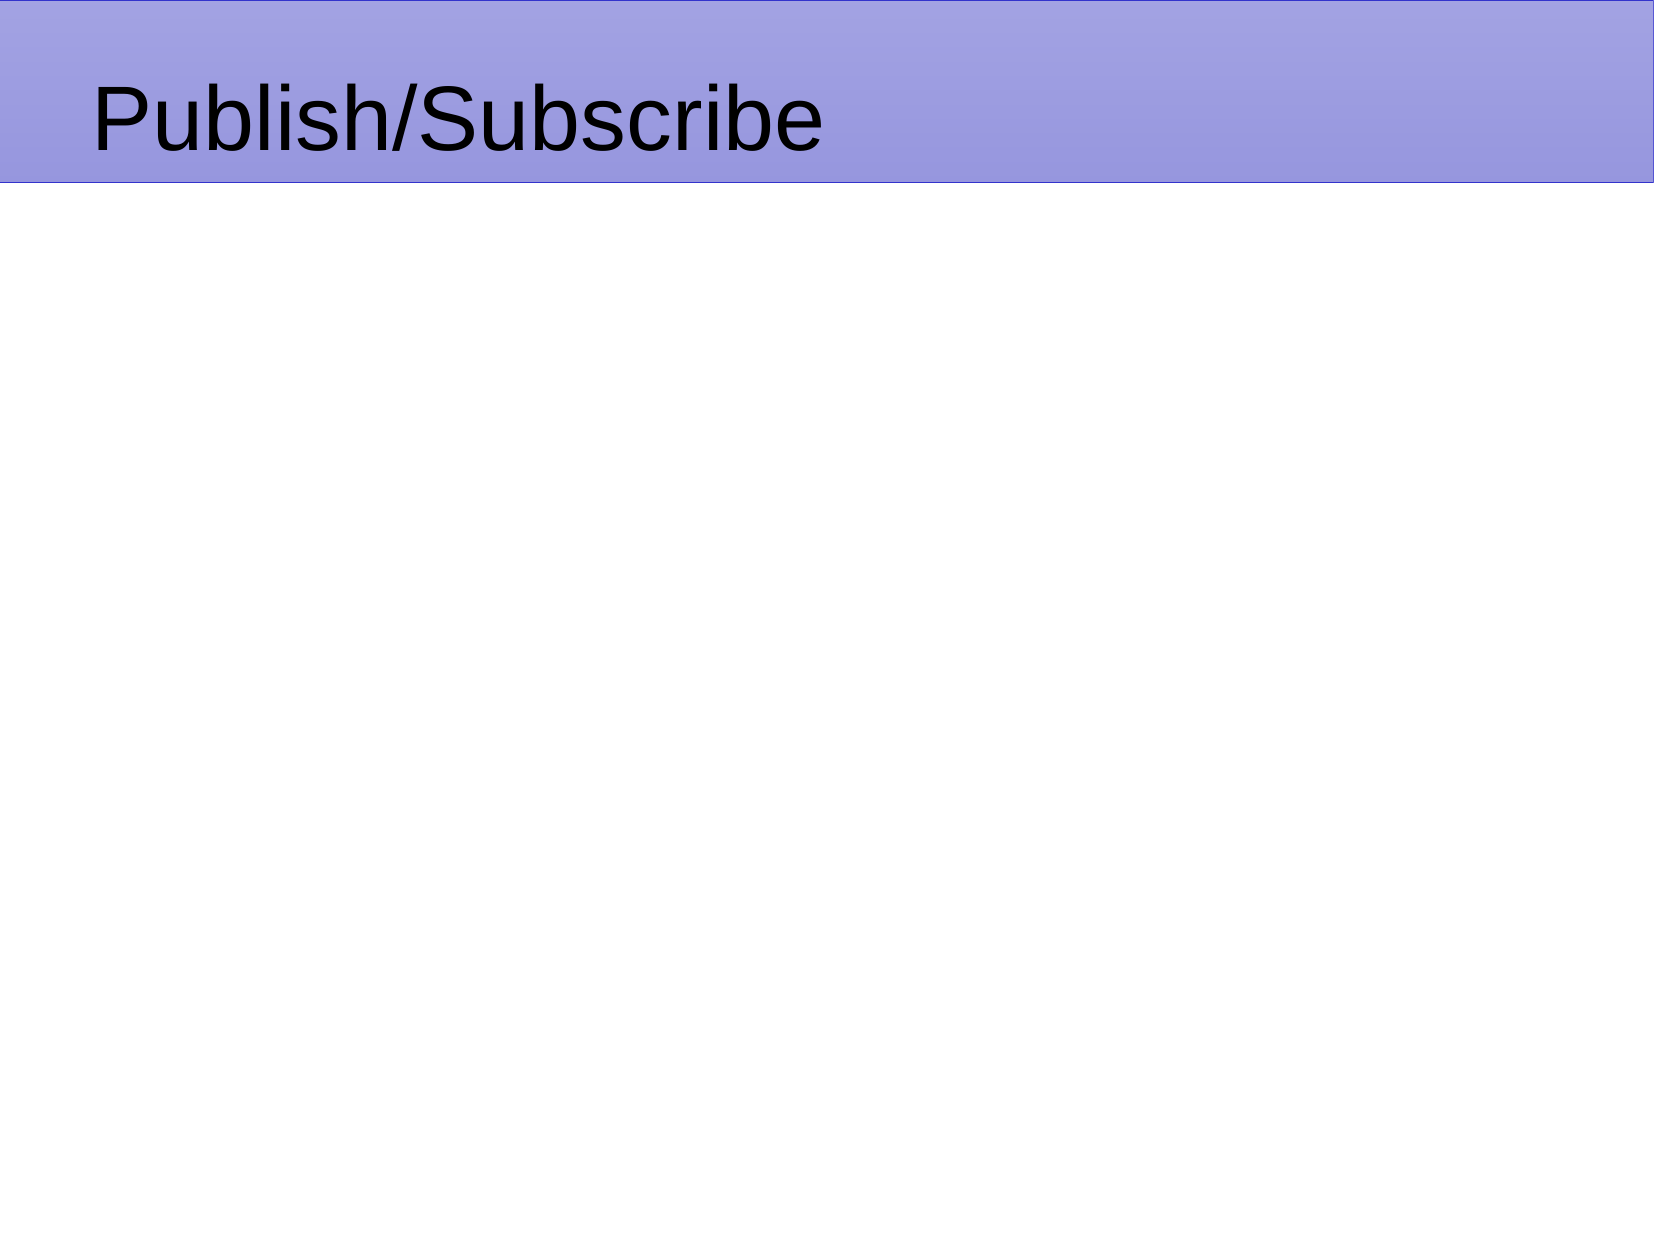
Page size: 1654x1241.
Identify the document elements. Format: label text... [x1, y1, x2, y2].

title Publish/Subscribe [76, 59, 1494, 178]
